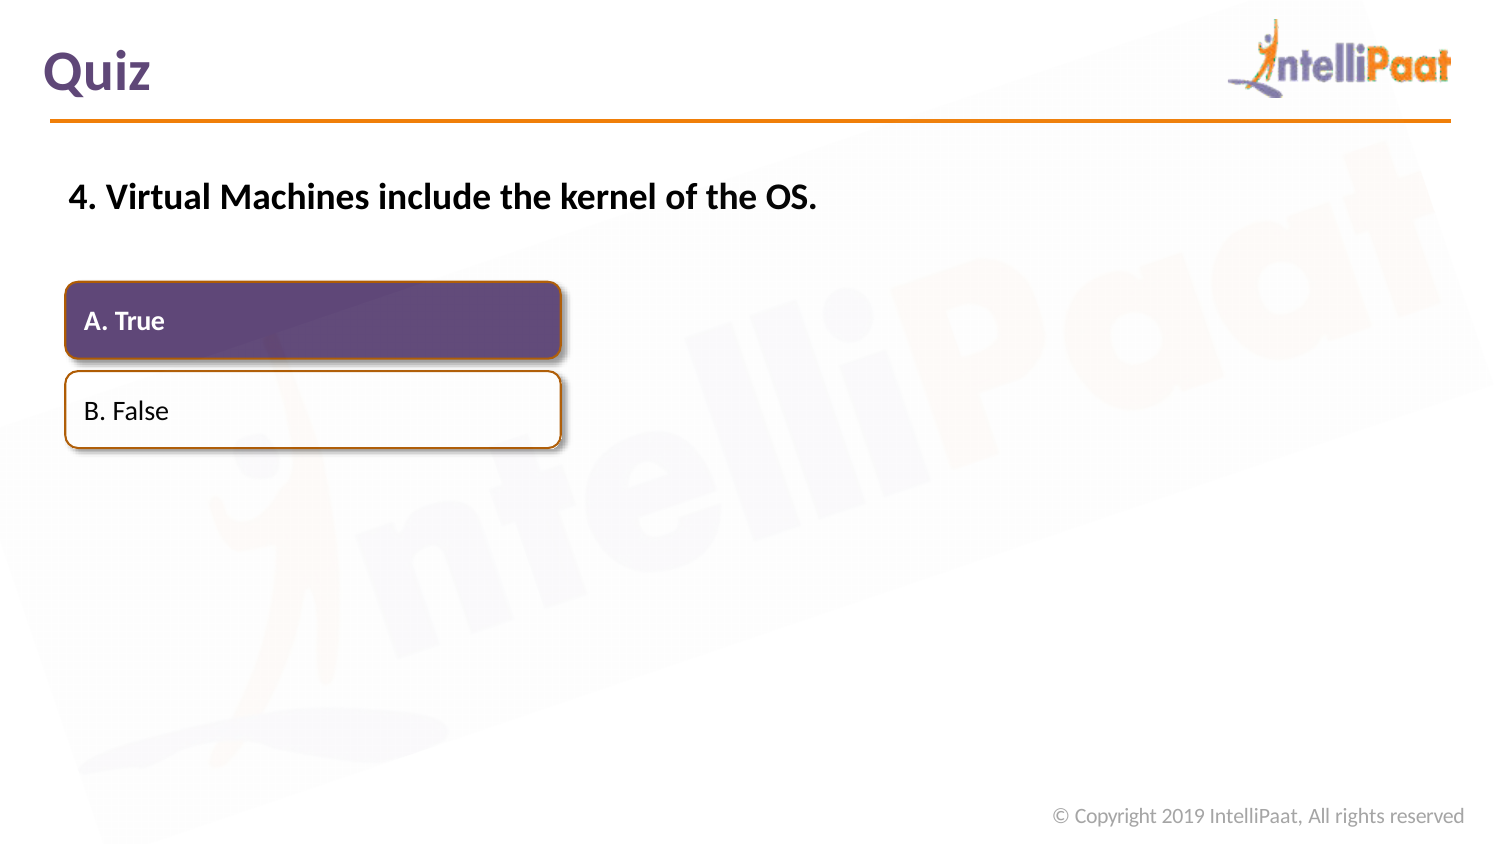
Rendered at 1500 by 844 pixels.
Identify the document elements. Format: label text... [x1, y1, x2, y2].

text_box [0, 0, 1494, 844]
footer © Copyright 2019 IntelliPaat, All rights reserved [1049, 804, 1478, 844]
